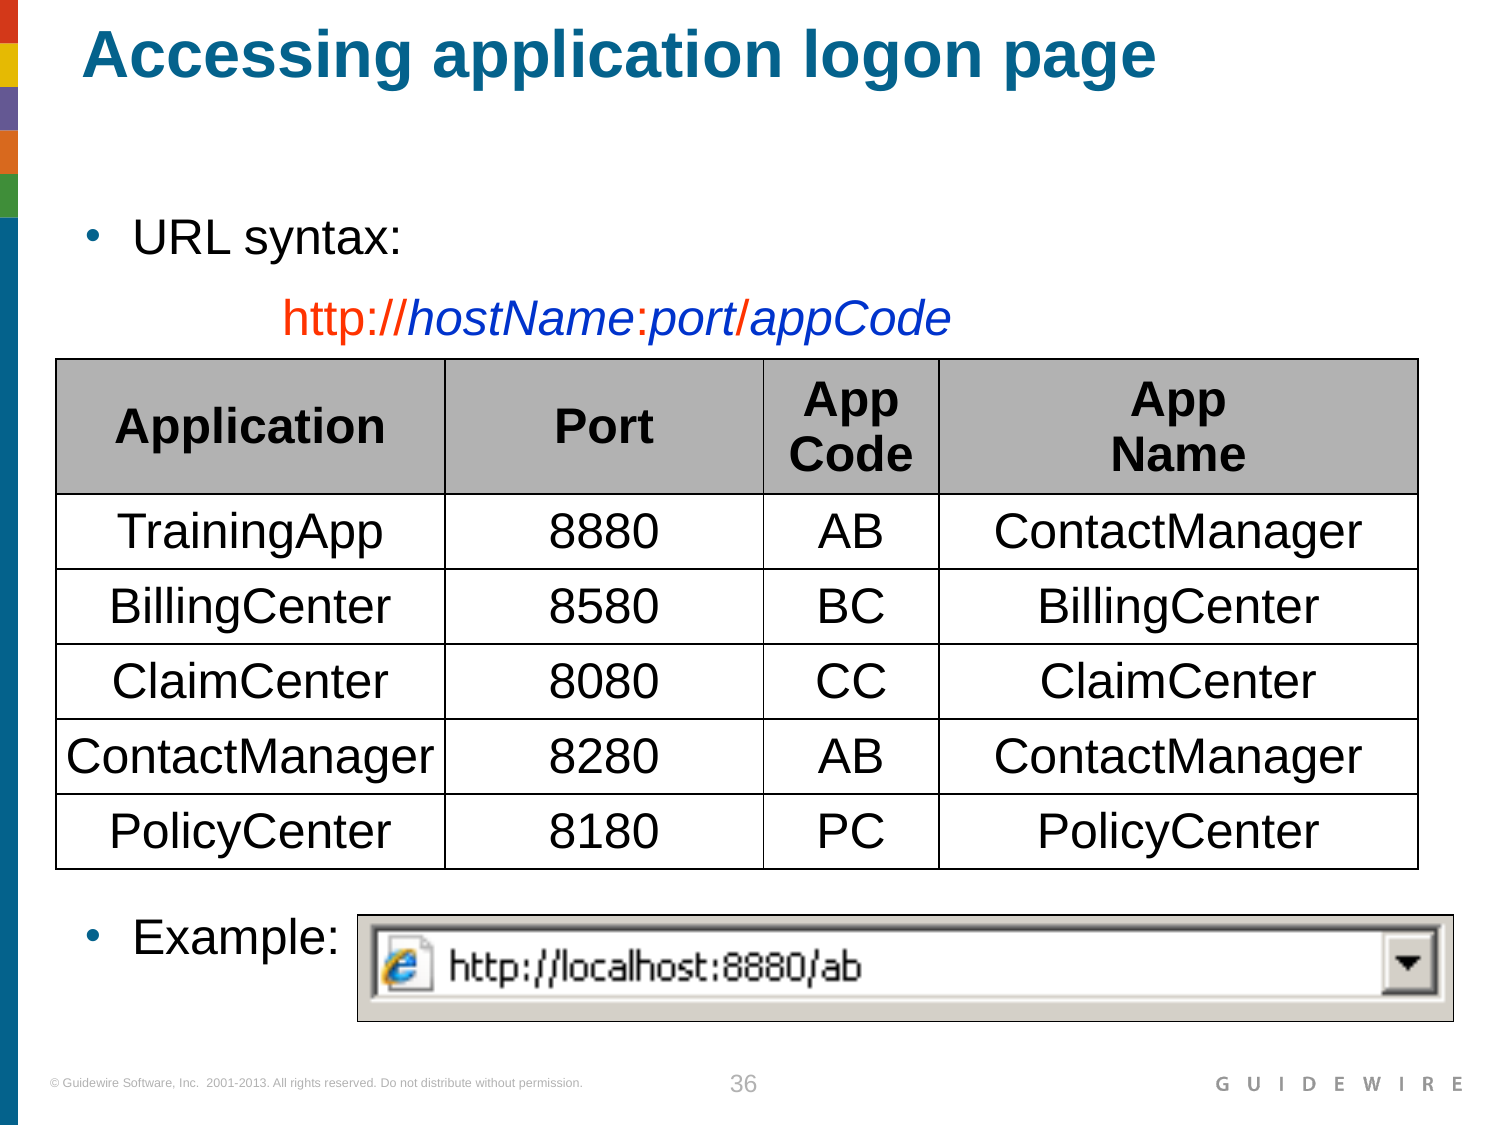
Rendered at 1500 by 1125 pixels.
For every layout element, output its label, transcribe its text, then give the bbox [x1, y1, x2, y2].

table_header App Name [940, 360, 1417, 493]
table_cell 8880 [446, 495, 763, 568]
table_cell BillingCenter [57, 570, 444, 643]
picture [1215, 1073, 1480, 1096]
table_header Application [57, 360, 444, 493]
table_cell ContactManager [940, 495, 1417, 568]
table_cell PolicyCenter [57, 795, 444, 868]
table_cell PolicyCenter [940, 795, 1417, 868]
table_cell BC [764, 570, 938, 643]
table_cell 8280 [446, 720, 763, 793]
table_cell BillingCenter [940, 570, 1417, 643]
table_cell 8080 [446, 645, 763, 718]
title Accessing application logon page [81, 19, 1446, 142]
table_cell AB [764, 720, 938, 793]
table_cell ClaimCenter [57, 645, 444, 718]
table_cell AB [764, 495, 938, 568]
table_cell TrainingApp [57, 495, 444, 568]
table_header Port [446, 360, 763, 493]
table_cell CC [764, 645, 938, 718]
table_header App Code [764, 360, 938, 493]
list URL syntax: http://hostName:port/appCode Example: [85, 204, 1450, 451]
table_cell 8580 [446, 570, 763, 643]
table_cell 8180 [446, 795, 763, 868]
picture [357, 915, 1454, 1022]
table_cell PC [764, 795, 938, 868]
table_cell ClaimCenter [940, 645, 1417, 718]
table_cell ContactManager [940, 720, 1417, 793]
table_cell ContactManager [57, 720, 444, 793]
